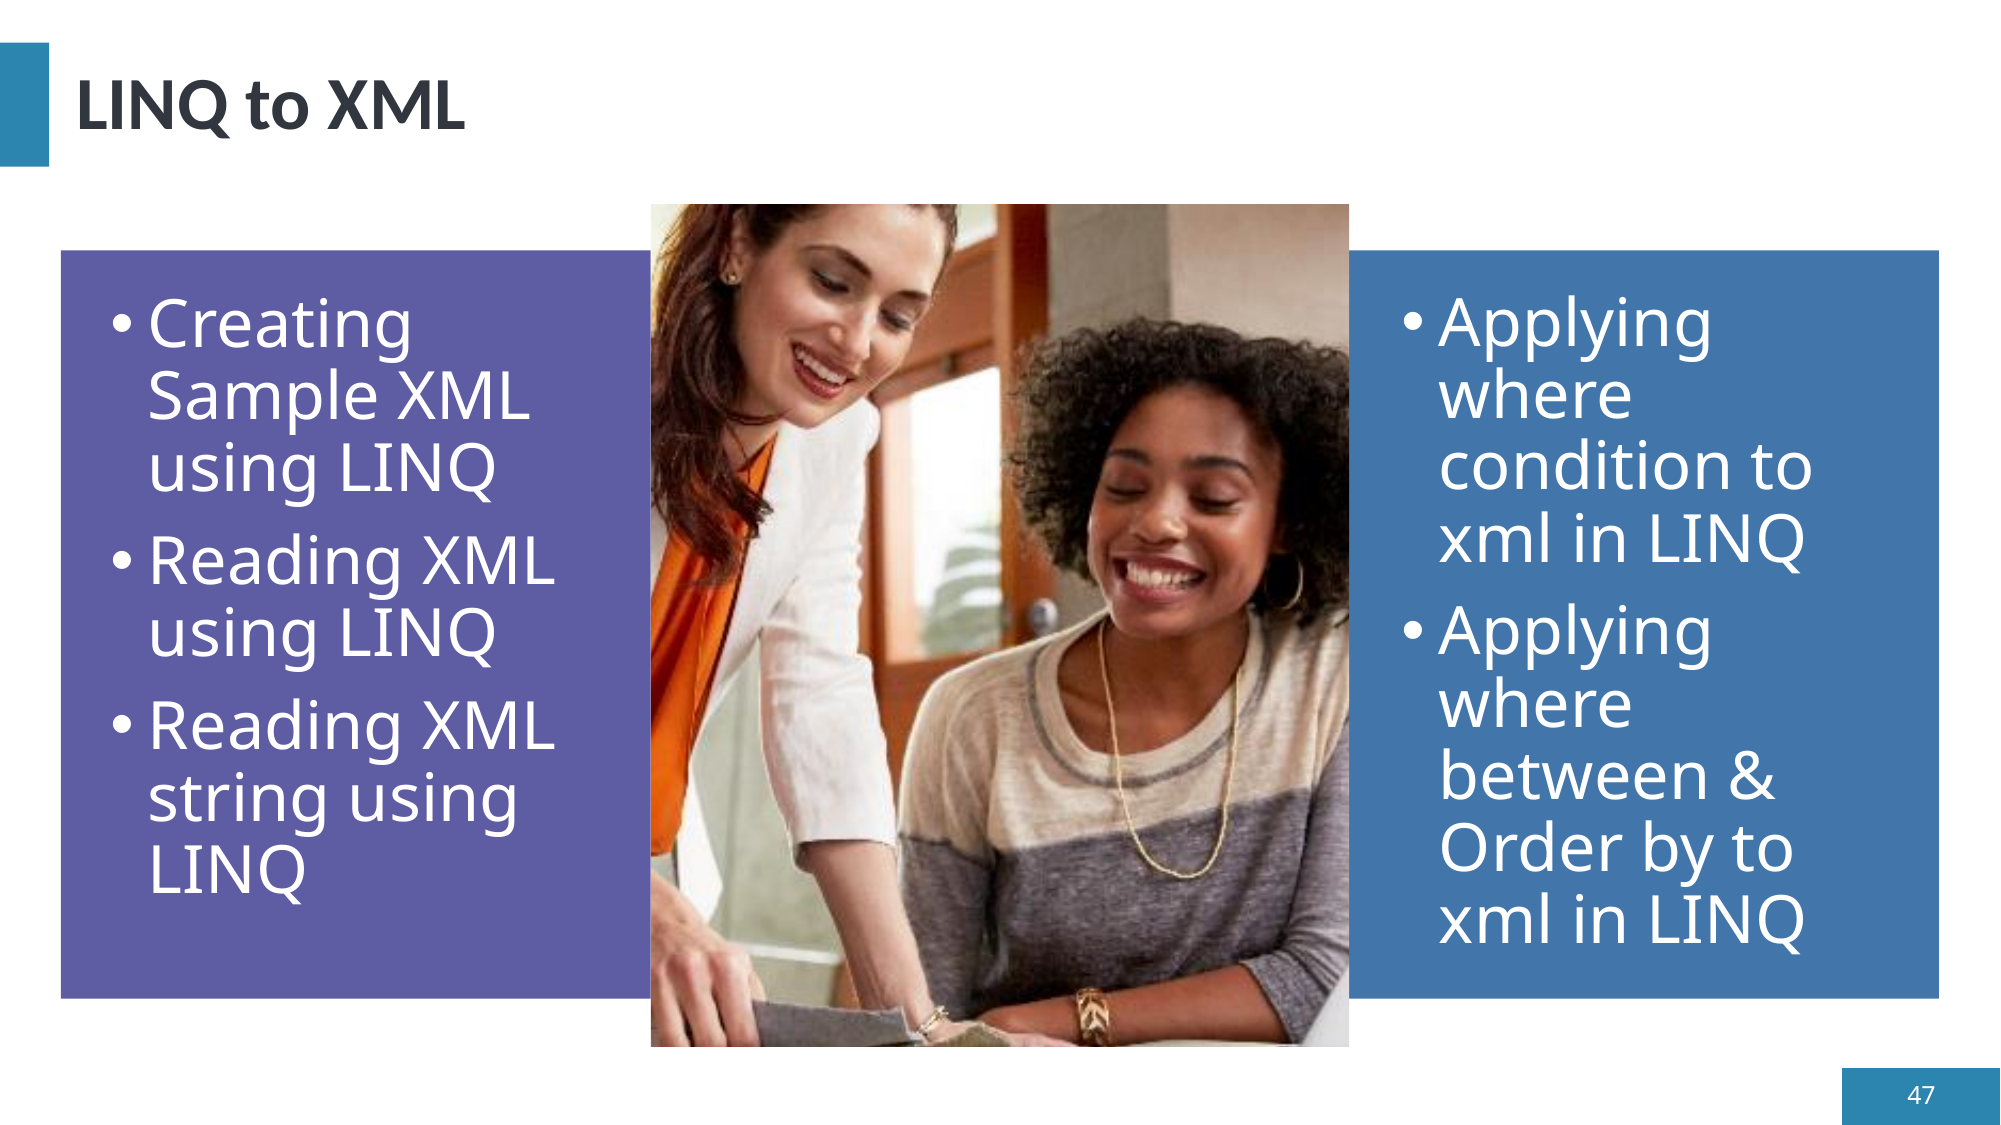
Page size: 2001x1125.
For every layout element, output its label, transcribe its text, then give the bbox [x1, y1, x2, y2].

list Creating Sample XML using LINQ Reading XML using LINQ Reading XML string using LINQ [95, 282, 611, 971]
list Applying where condition to xml in LINQ Applying where between & Order by to xml in LINQ [1386, 280, 1902, 969]
slide_number 47 [1889, 1079, 1951, 1114]
title LINQ to XML [60, 42, 1951, 168]
picture [650, 202, 1350, 1047]
